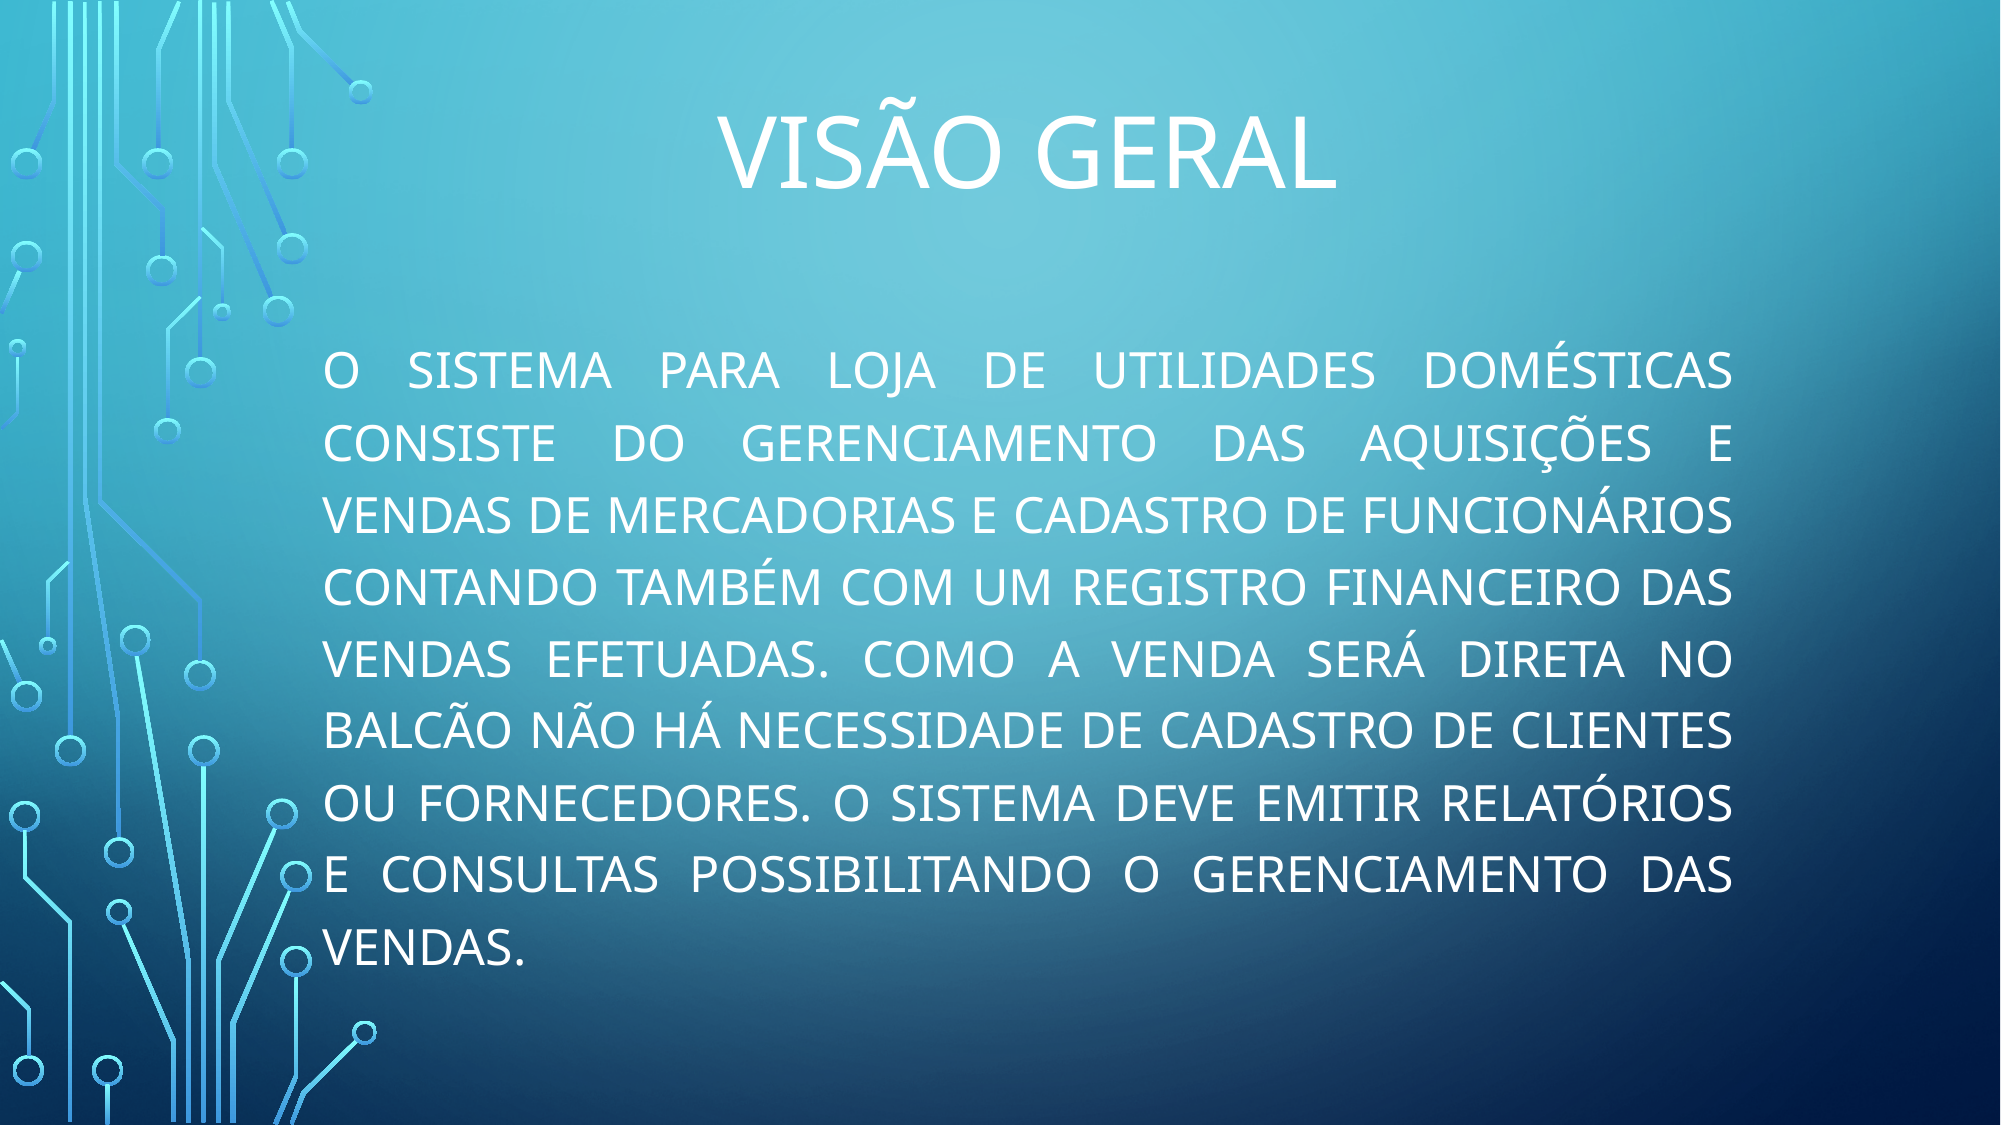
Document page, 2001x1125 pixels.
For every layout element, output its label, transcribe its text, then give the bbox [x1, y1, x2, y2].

subtitle O sistema para loja de utilidades domésticas consiste do gerenciamento das aquisições e vendas de mercadorias e cadastro de funcionários contando também com um registro financeiro das vendas efetuadas. Como a venda será direta no balcão não há necessidade de cadastro de clientes ou fornecedores. O sistema deve emitir relatórios e consultas possibilitando o gerenciamento das vendas. [307, 319, 1750, 943]
title Visão geral [307, 65, 1750, 219]
